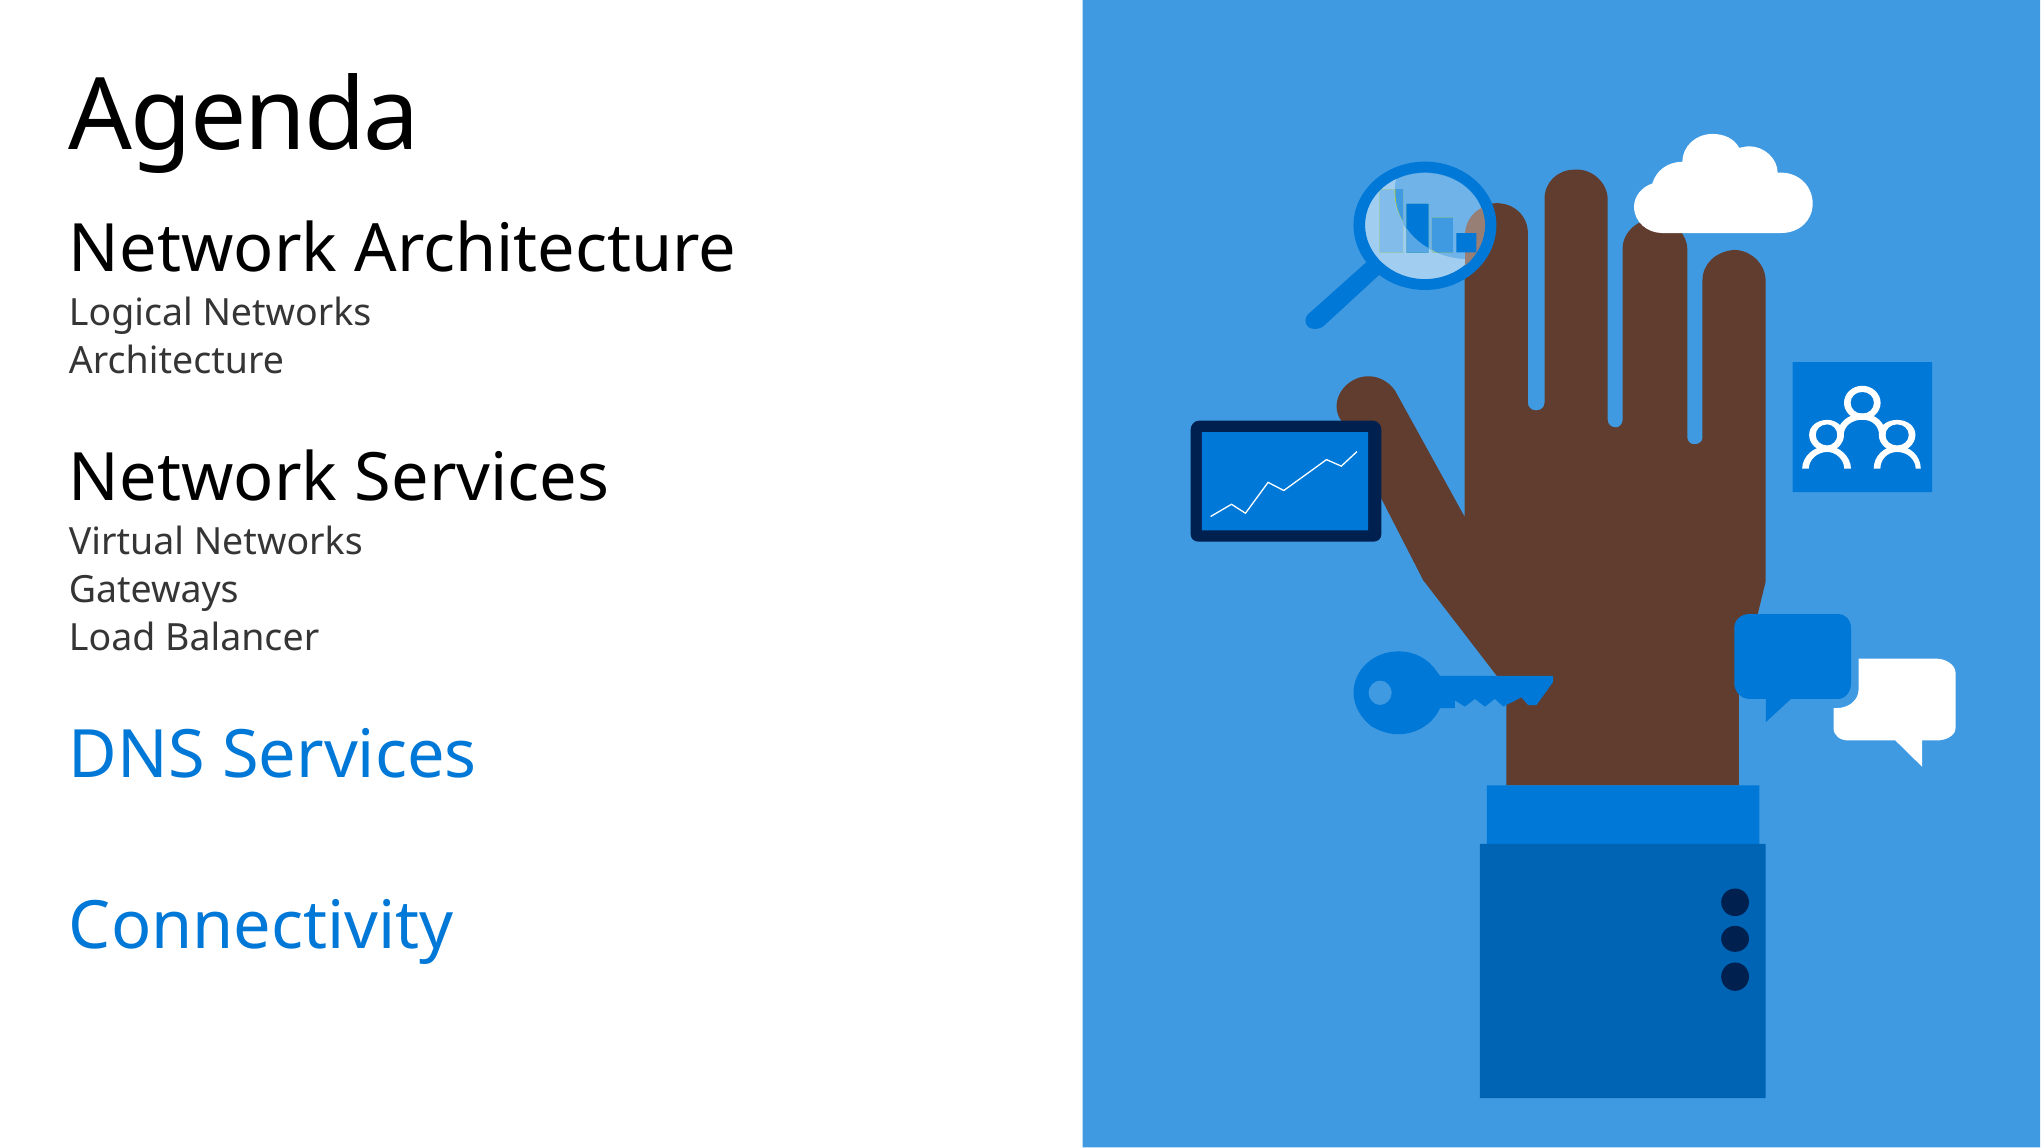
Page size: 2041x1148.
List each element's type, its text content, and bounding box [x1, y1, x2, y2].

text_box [1082, 0, 2041, 1148]
list Network Architecture Logical Networks Architecture Network Services Virtual Networks Gateways Load Balancer DNS Services Connectivity [45, 198, 1082, 1099]
title Agenda [45, 48, 1082, 198]
